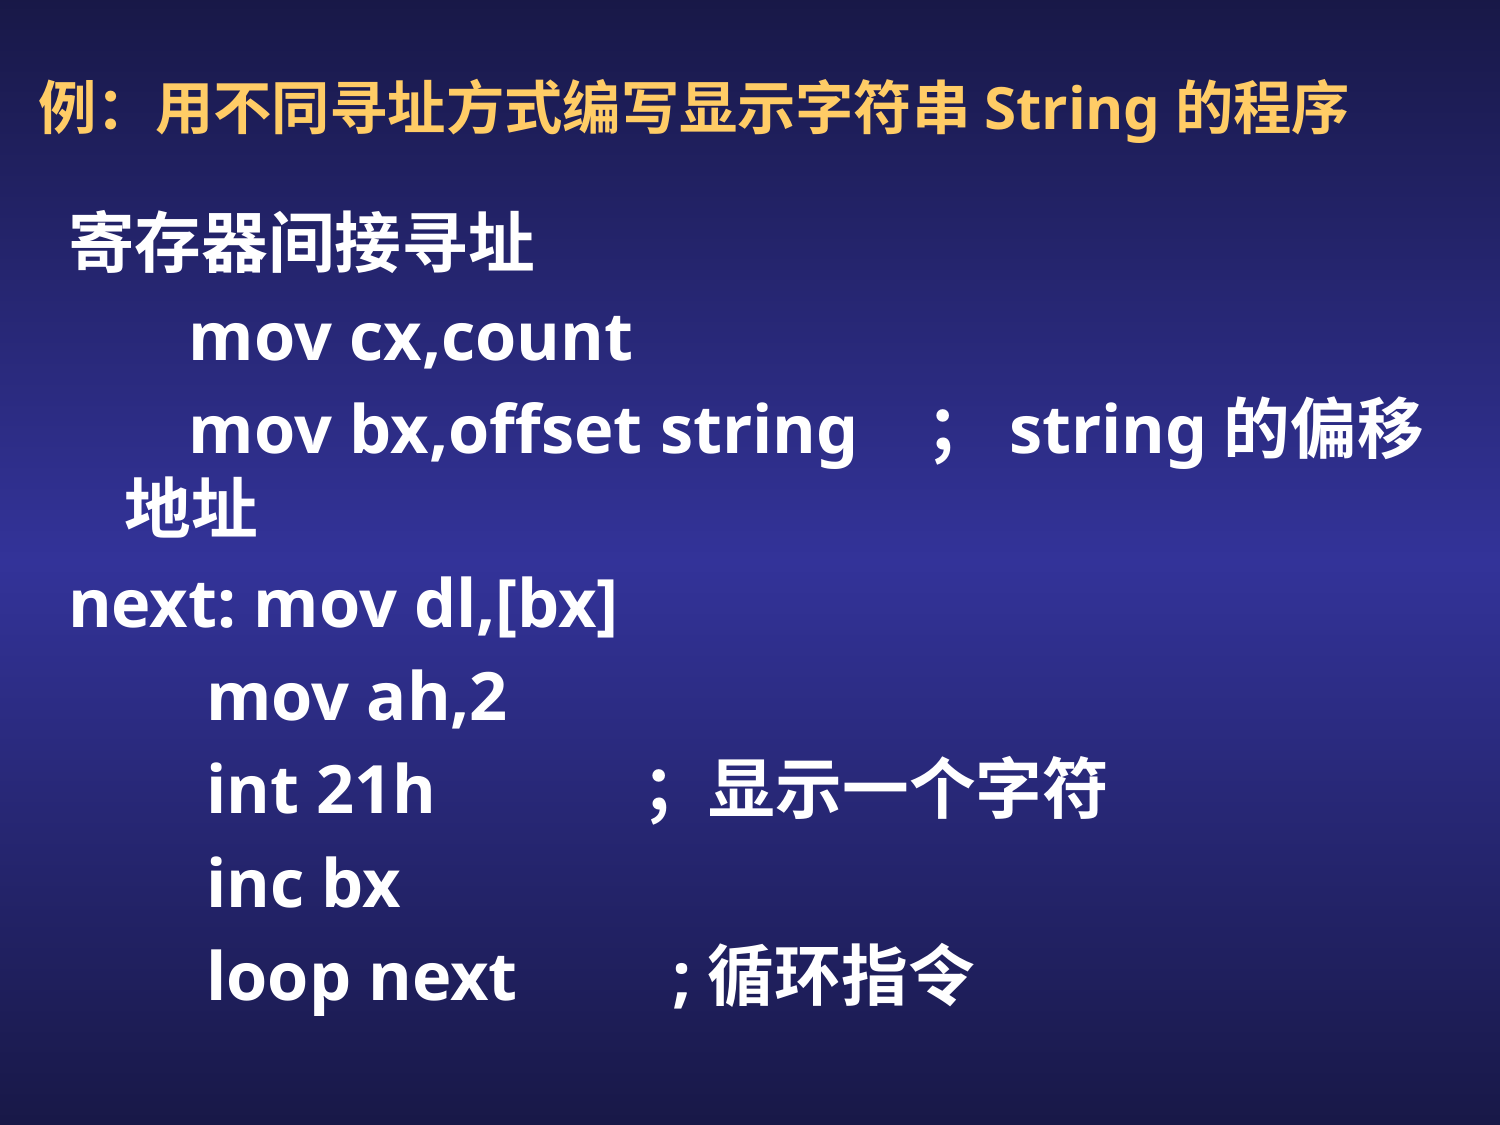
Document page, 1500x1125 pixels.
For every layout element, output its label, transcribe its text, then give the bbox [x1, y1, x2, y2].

list 寄存器间接寻址 mov cx,count mov bx,offset string ；string的偏移地址 next: mov dl,[bx] mov ah,2 int 21h ；显示一个字符 inc bx loop next ;循环指令 [53, 193, 1500, 1000]
title 例：用不同寻址方式编写显示字符串String的程序 [23, 36, 1483, 149]
